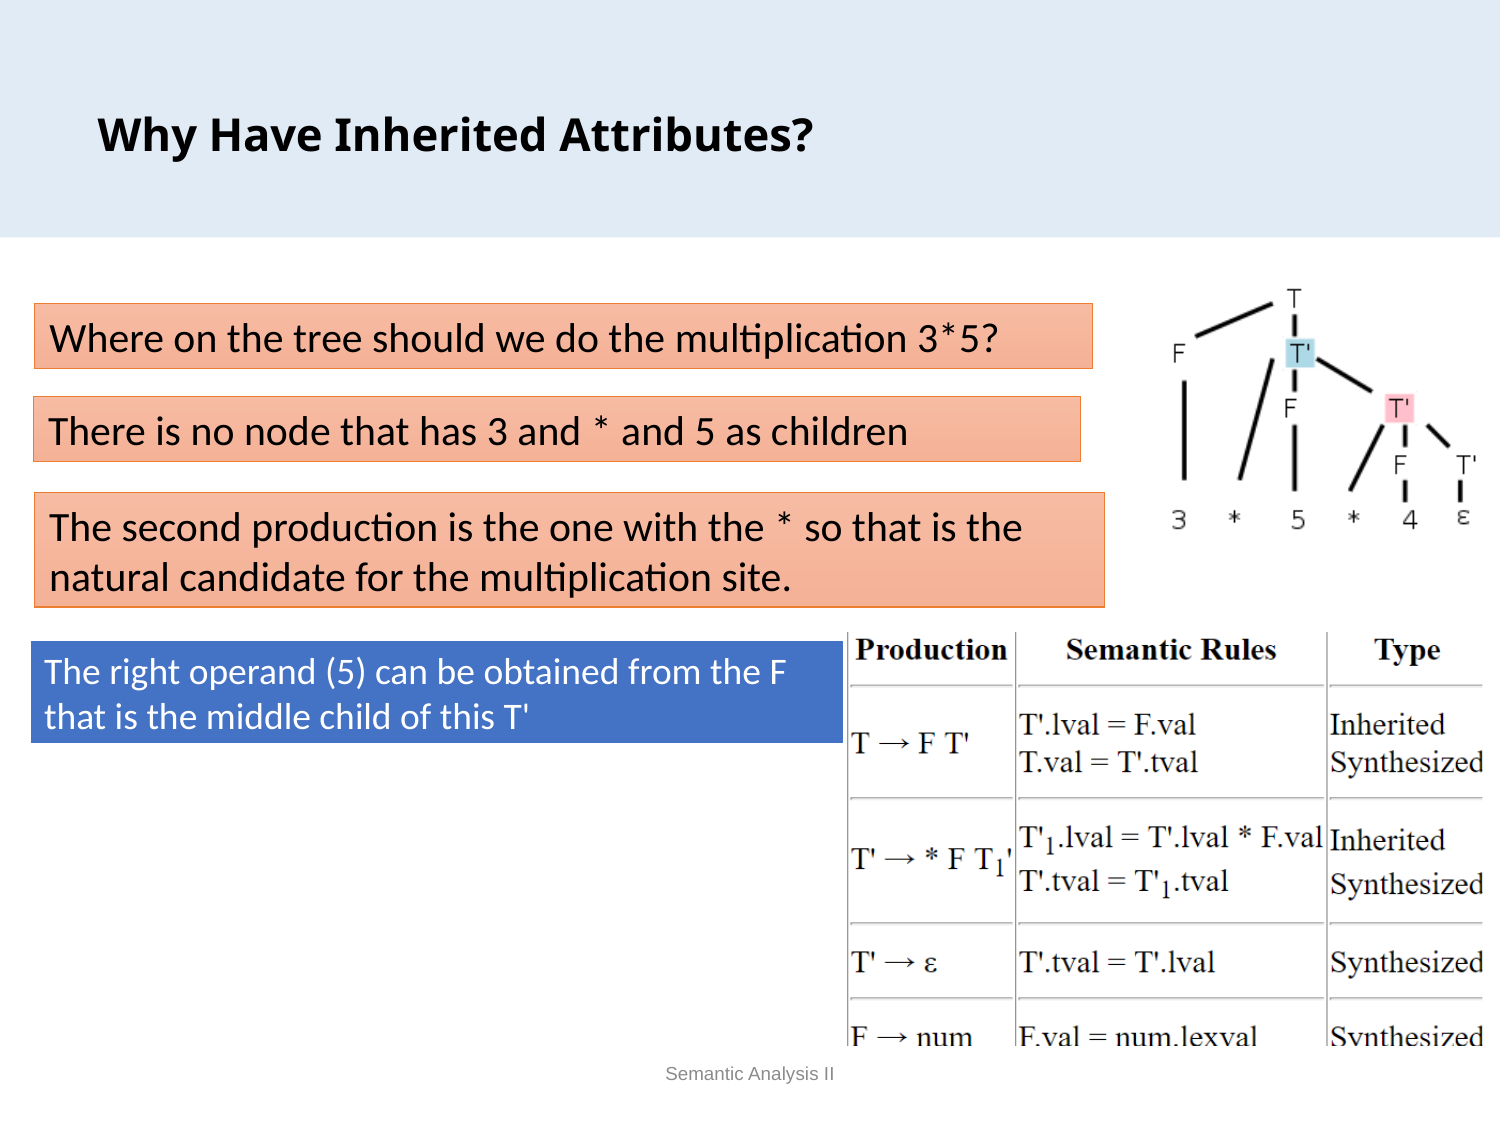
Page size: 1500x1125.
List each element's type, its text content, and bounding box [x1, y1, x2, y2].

picture [1165, 283, 1500, 545]
text_box There is no node that has 3 and * and 5 as children [33, 396, 1081, 462]
footer Semantic Analysis II [496, 1042, 1004, 1103]
text_box Where on the tree should we do the multiplication 3*5? [34, 303, 1093, 369]
text_box The right operand (5) can be obtained from the F that is the middle child of this T' [28, 638, 844, 746]
text_box The second production is the one with the * so that is the natural candidate for the multiplication site. [34, 492, 1105, 608]
picture [844, 632, 1483, 1046]
title Why Have Inherited Attributes? [82, 55, 1377, 274]
